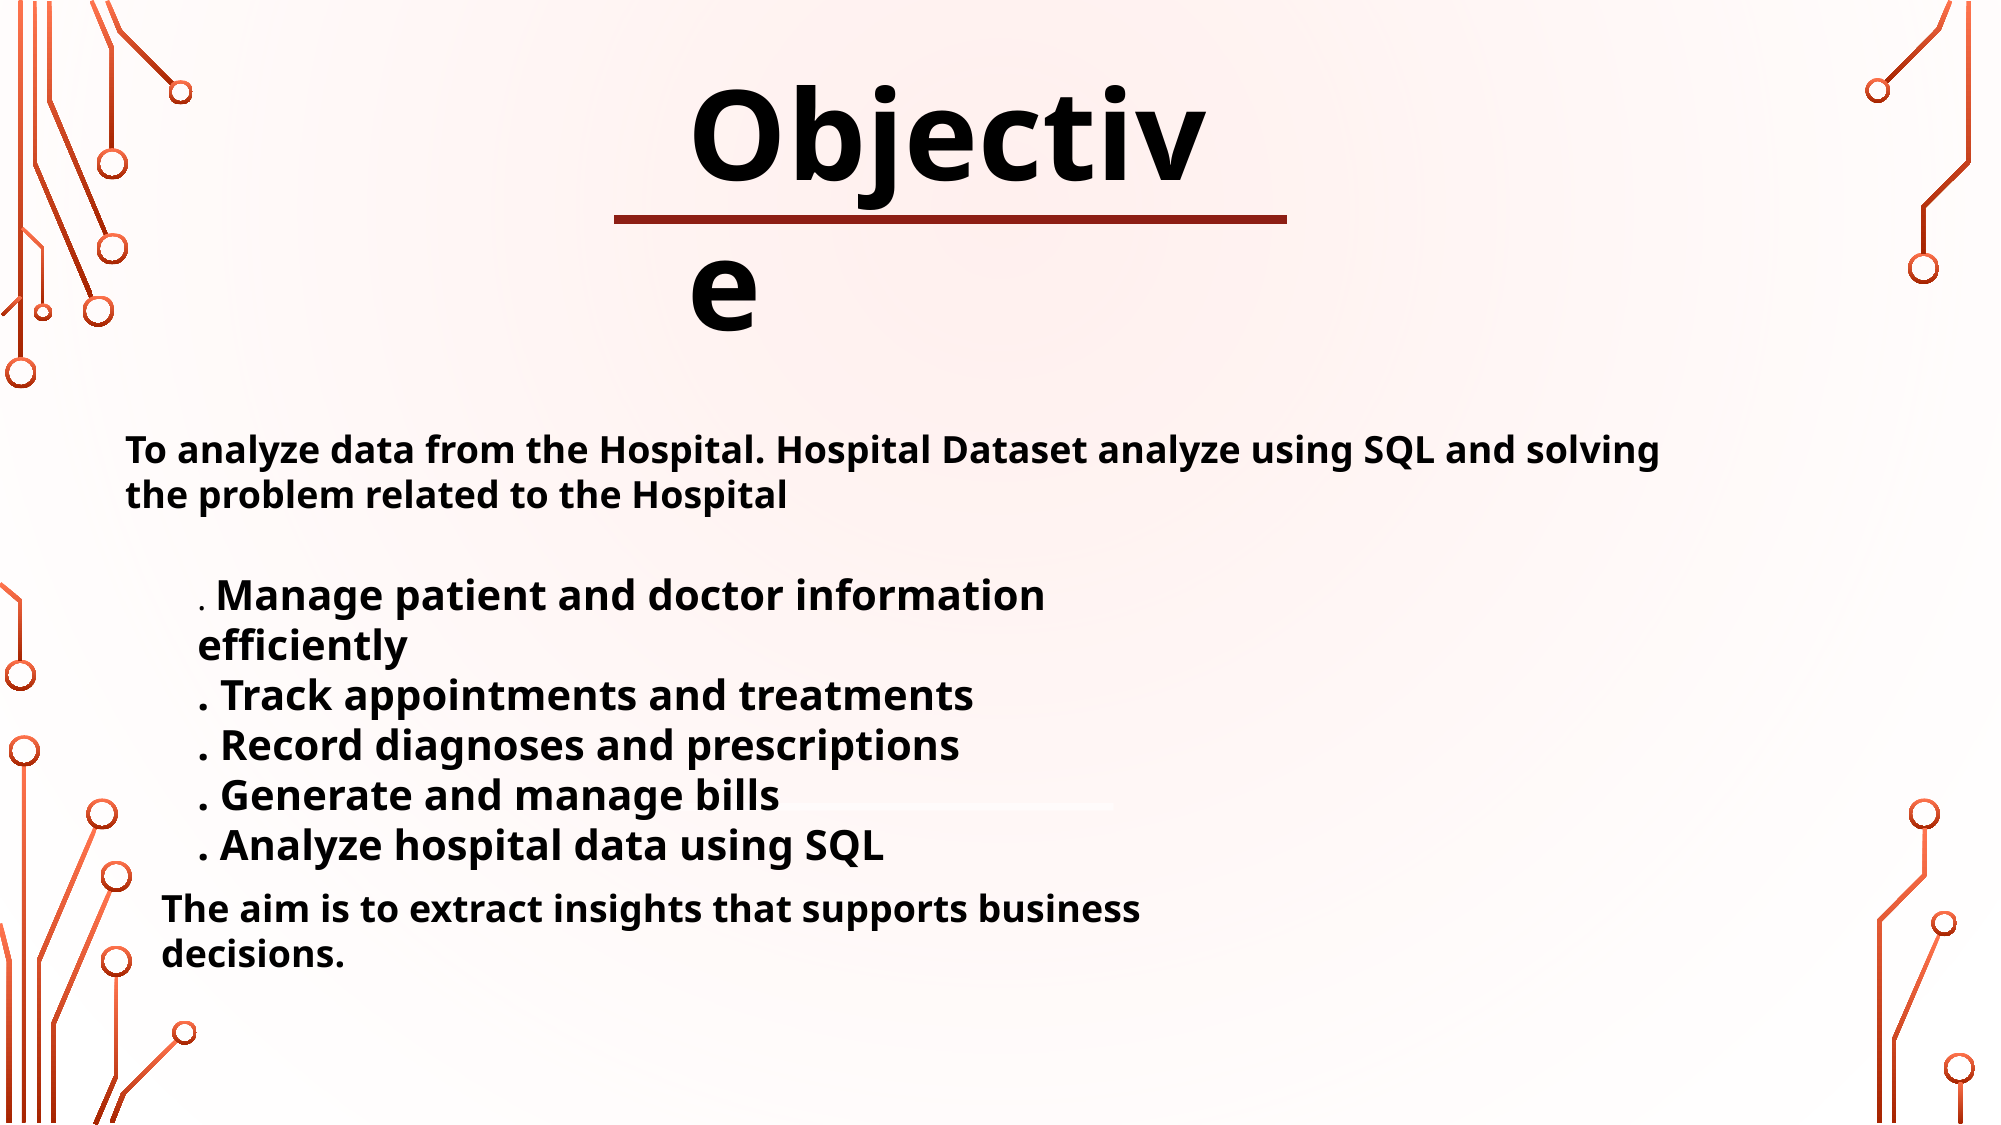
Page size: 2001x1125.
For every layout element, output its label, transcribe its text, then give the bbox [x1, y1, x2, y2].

text_box To analyze data from the Hospital. Hospital Dataset analyze using SQL and solving the problem related to the Hospital [110, 418, 1697, 524]
text_box The aim is to extract insights that supports business decisions. [146, 877, 1211, 983]
text_box . Manage patient and doctor information efficiently . Track appointments and treatments . Record diagnoses and prescriptions . Generate and manage bills . Analyze hospital data using SQL [182, 561, 1213, 877]
text_box Objective [672, 47, 1225, 363]
